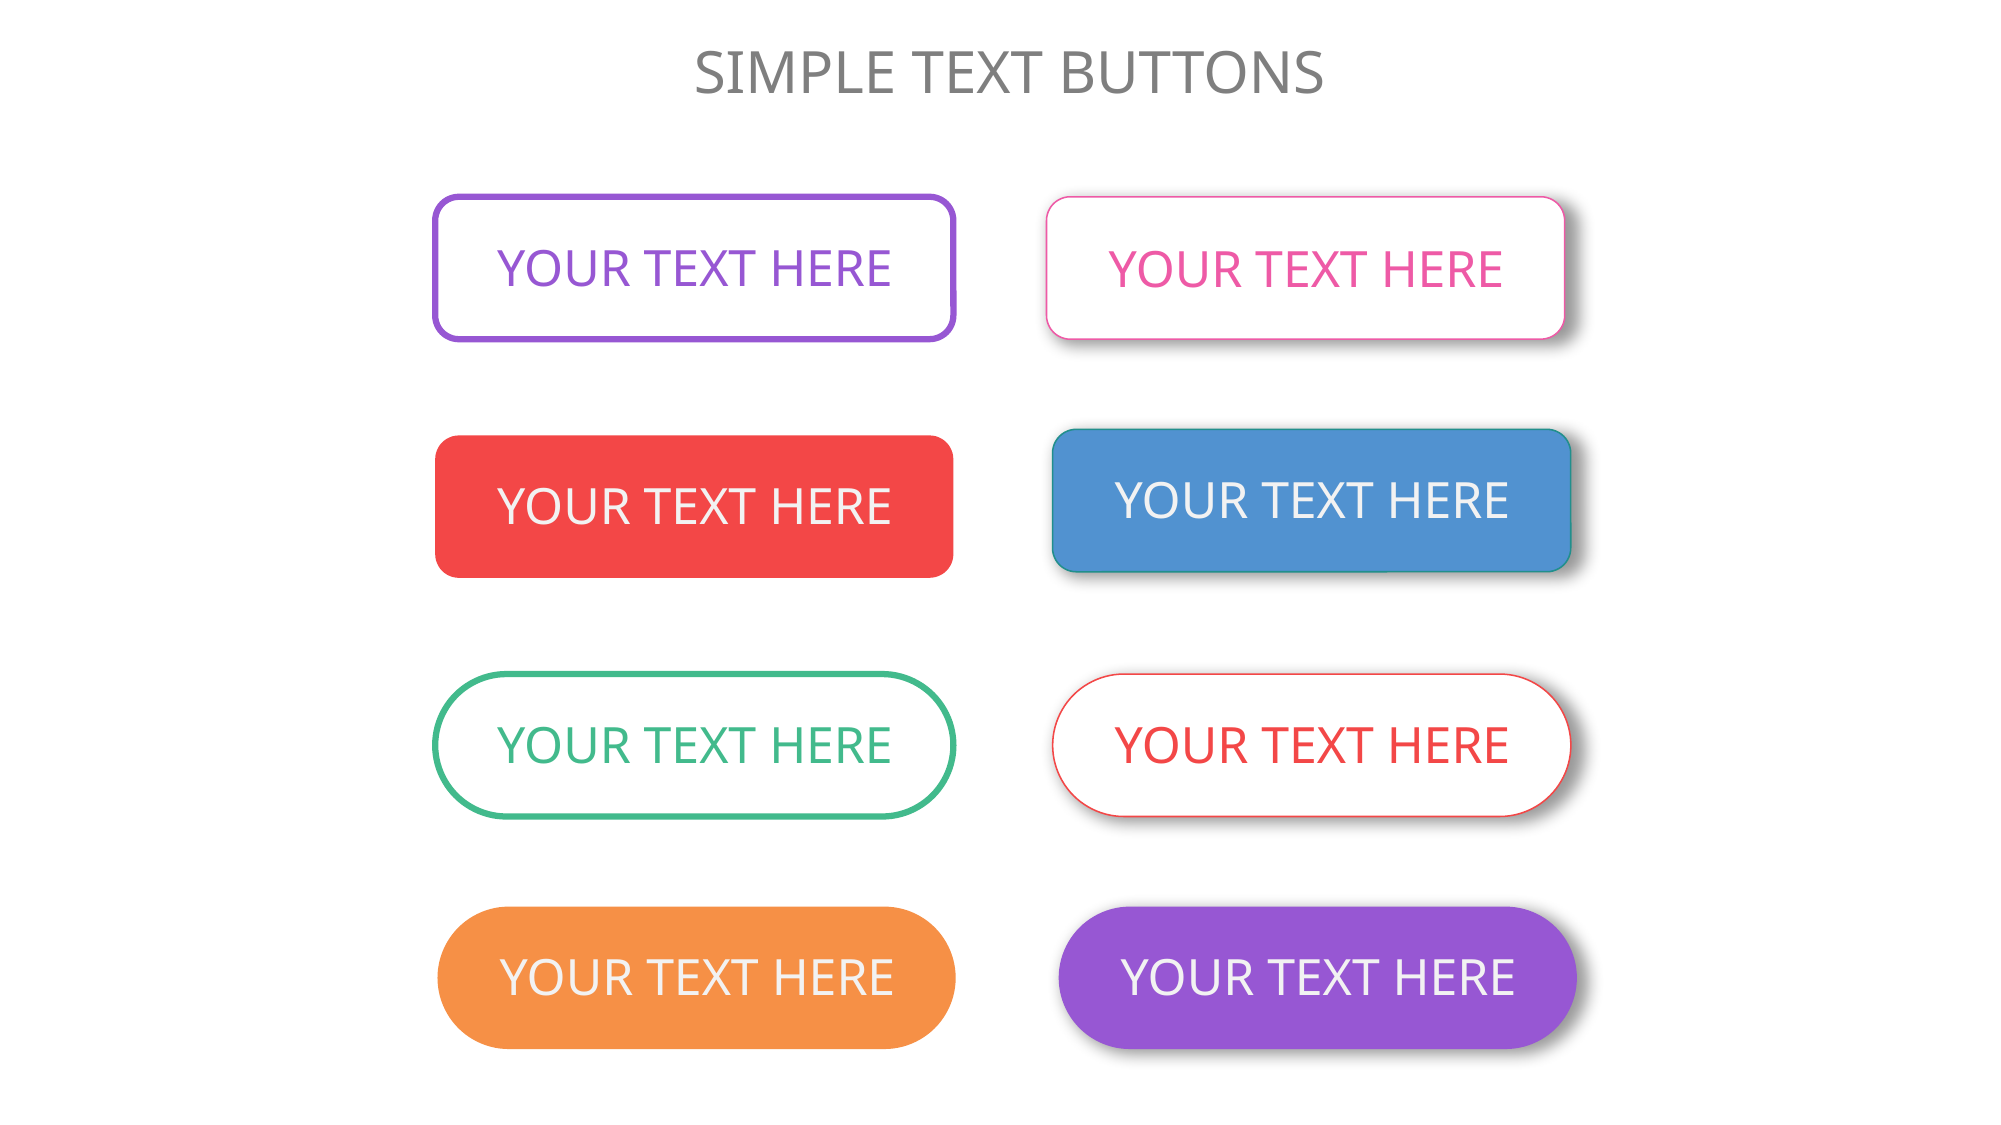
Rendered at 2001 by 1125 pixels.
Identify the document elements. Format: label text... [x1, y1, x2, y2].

text_box YOUR TEXT HERE [441, 228, 949, 305]
text_box [1058, 950, 1064, 1005]
text_box [437, 950, 443, 1006]
text_box [435, 196, 954, 340]
text_box YOUR TEXT HERE [441, 467, 949, 543]
text_box [1052, 429, 1571, 572]
text_box [1573, 954, 1577, 1001]
text_box YOUR TEXT HERE [1058, 705, 1567, 782]
text_box [1567, 722, 1571, 769]
text_box [435, 435, 954, 578]
text_box SIMPLE TEXT BUTTONS [117, 27, 1903, 114]
text_box YOUR TEXT HERE [1052, 230, 1561, 306]
text_box [1046, 196, 1565, 340]
text_box YOUR TEXT HERE [443, 938, 952, 1015]
text_box YOUR TEXT HERE [1058, 461, 1567, 537]
text_box [1069, 1015, 1567, 1050]
text_box [448, 1015, 946, 1050]
text_box YOUR TEXT HERE [1064, 938, 1573, 1015]
text_box [1065, 674, 1559, 705]
text_box [1052, 718, 1058, 773]
text_box [447, 674, 941, 705]
text_box [952, 955, 956, 1001]
text_box [435, 717, 441, 774]
text_box [1070, 906, 1565, 938]
text_box YOUR TEXT HERE [441, 705, 949, 782]
text_box [949, 720, 954, 770]
text_box [449, 906, 944, 938]
text_box [445, 782, 944, 817]
text_box [1062, 782, 1561, 817]
